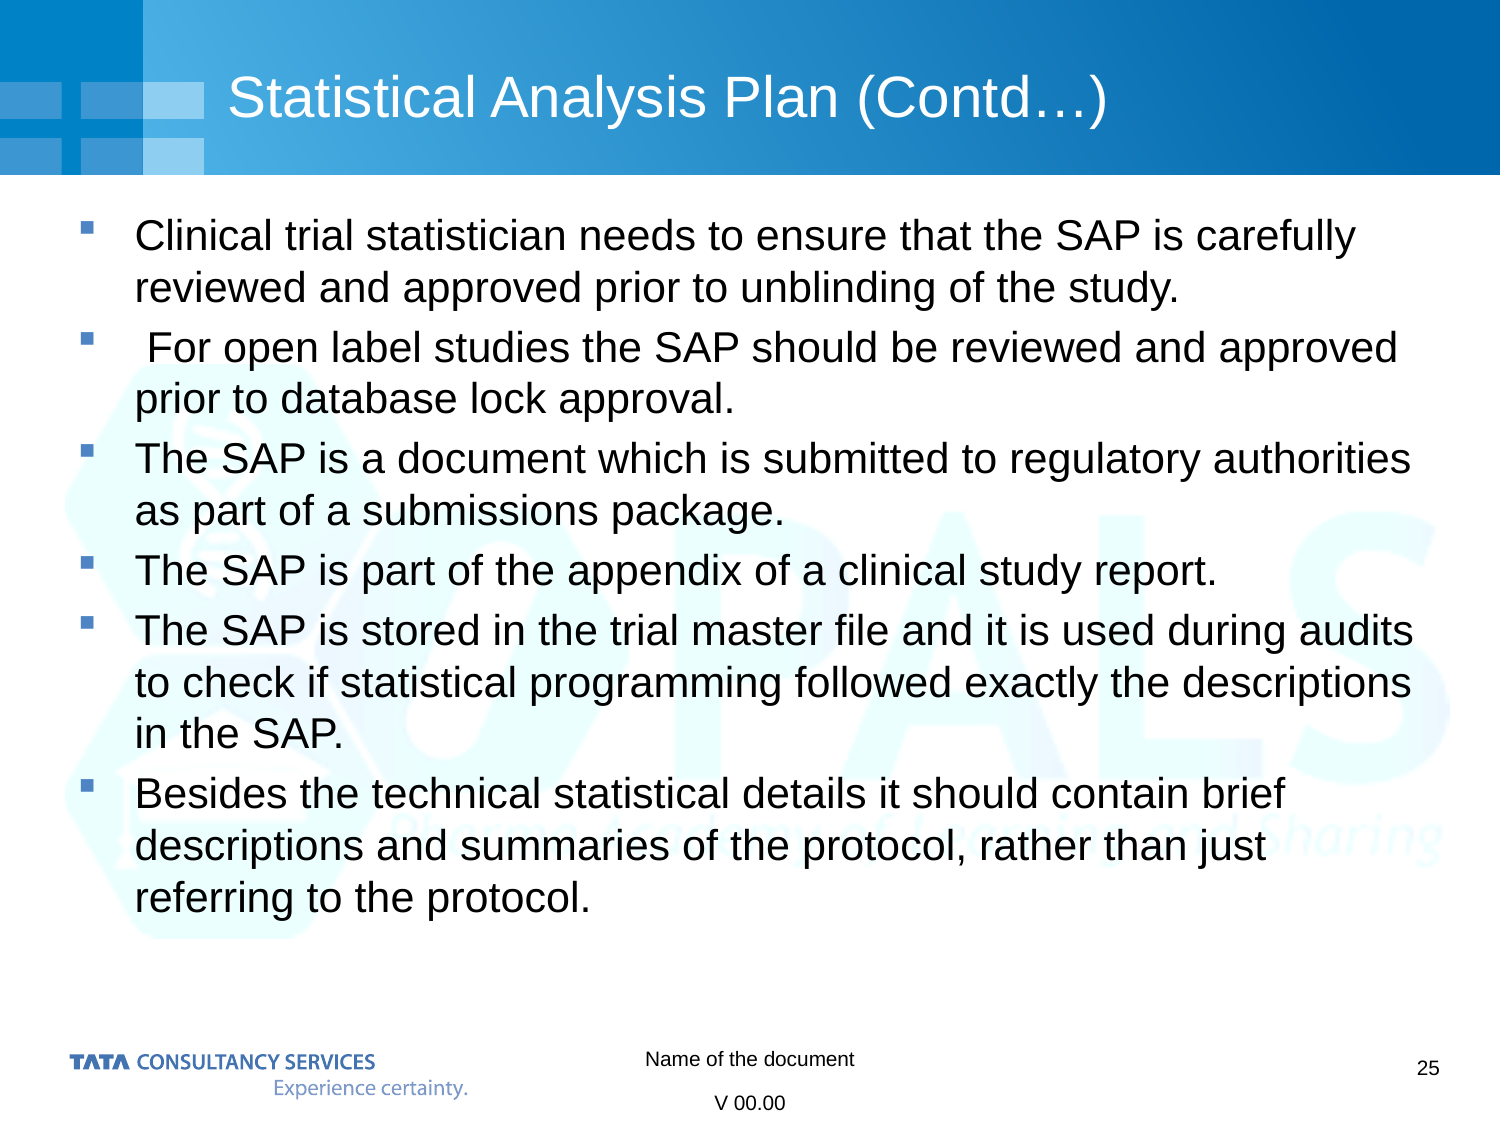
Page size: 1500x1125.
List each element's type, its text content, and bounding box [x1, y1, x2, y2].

title Statistical Analysis Plan (Contd…) [212, 54, 1450, 135]
list Clinical trial statistician needs to ensure that the SAP is carefully reviewed and approved prior to unblinding of the study. For open label studies the SAP should be reviewed and approved prior to database lock approval. The SAP is a document which is submitted to regulatory authorities as part of a submissions package. The SAP is part of the appendix of a clinical study report. The SAP is stored in the trial master file and it is used during audits to check if statistical programming followed exactly the descriptions in the SAP. Besides the technical statistical details it should contain brief descriptions and summaries of the protocol, rather than just referring to the protocol. [62, 200, 1445, 943]
